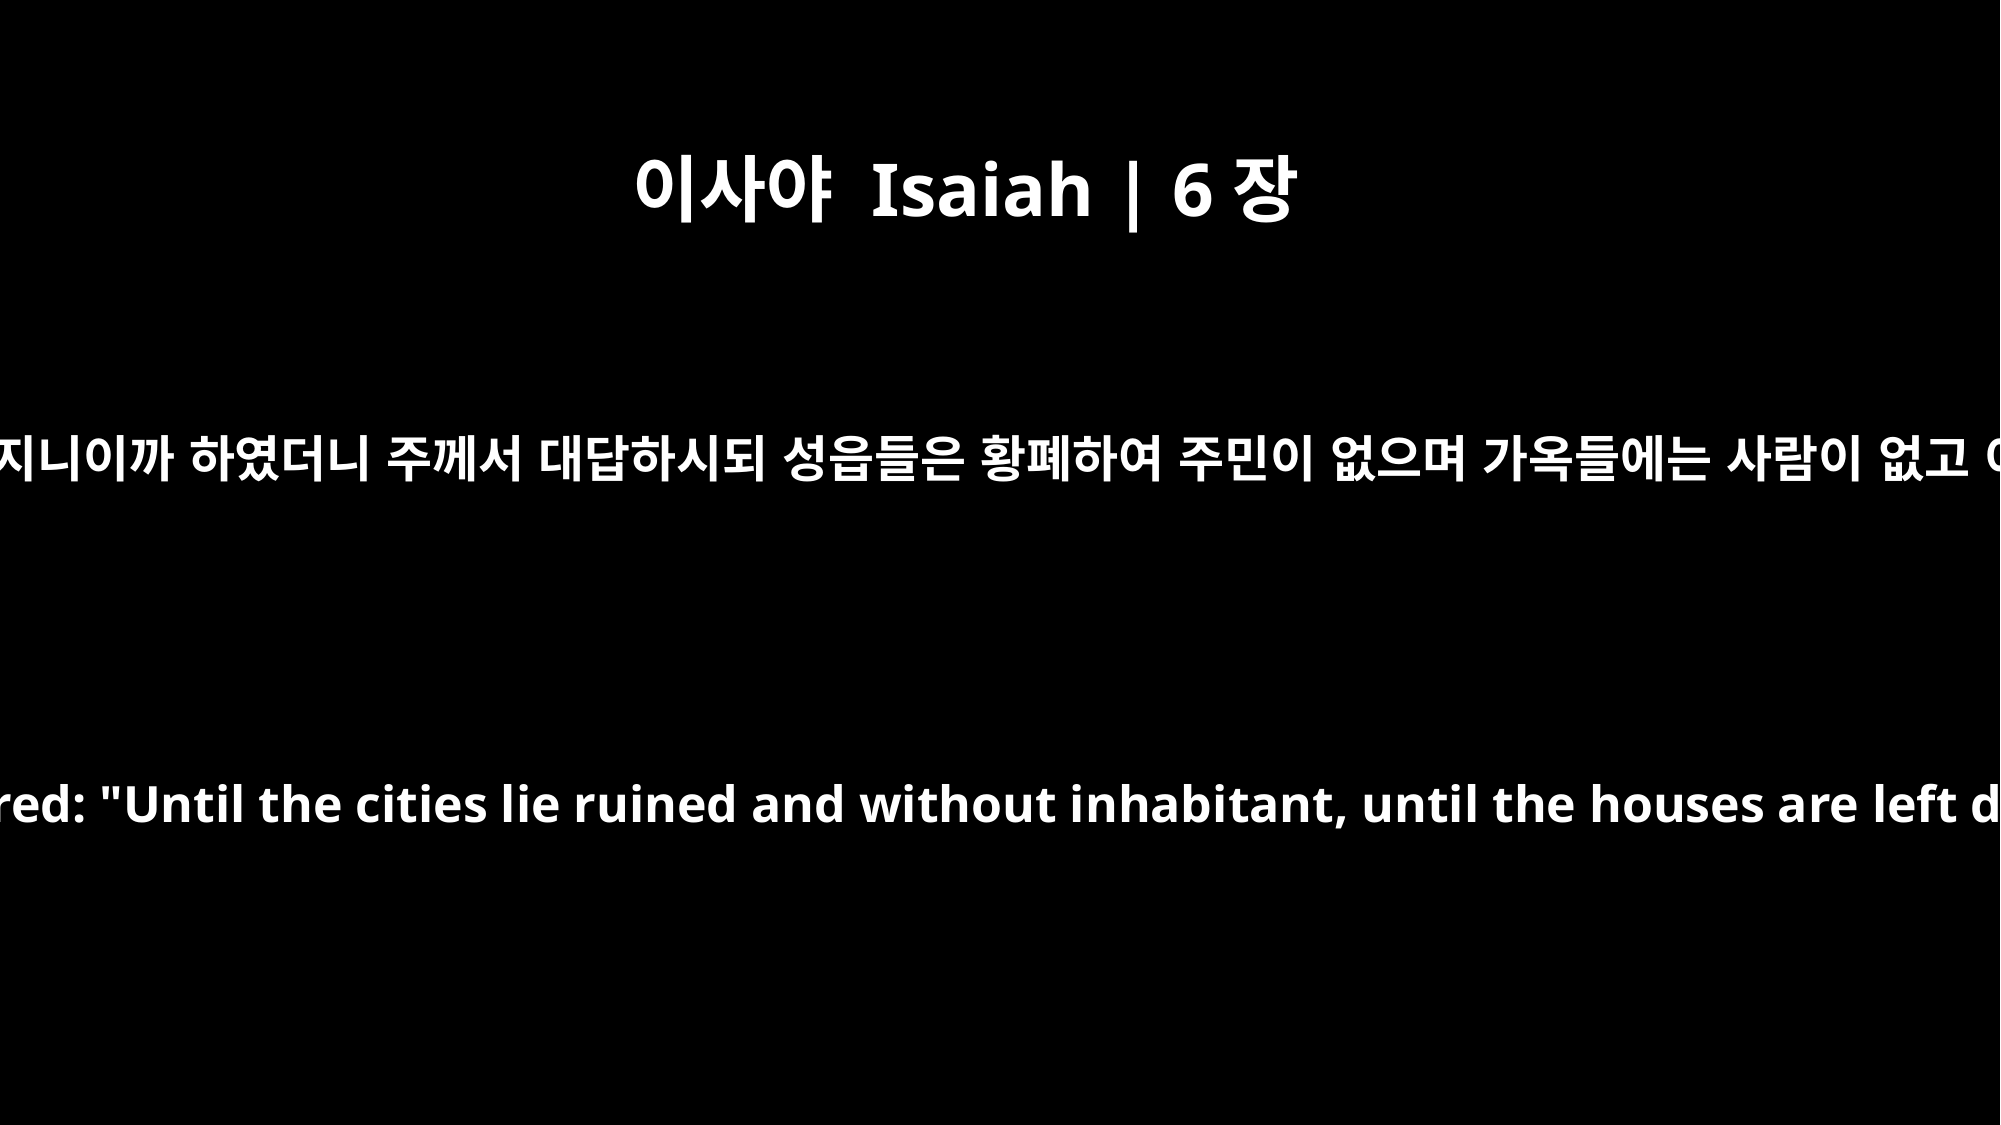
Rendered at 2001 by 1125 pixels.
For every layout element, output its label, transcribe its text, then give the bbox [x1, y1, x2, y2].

text_box 이사야 Isaiah | 6장 [617, 136, 1315, 239]
text_box 11 내가 이르되 주여 어느 때까지니이까 하였더니 주께서 대답하시되 성읍들은 황폐하여 주민이 없으며 가옥들에는 사람이 없고 이 토지는 황폐하게 되며 [0, 359, 2000, 495]
text_box Then I said, "For how long, O Lord?" And he answered: "Until the cities lie ruined and without inhabitant, until the houses are left deserted and the fields ruined and ravaged, [0, 764, 2000, 840]
